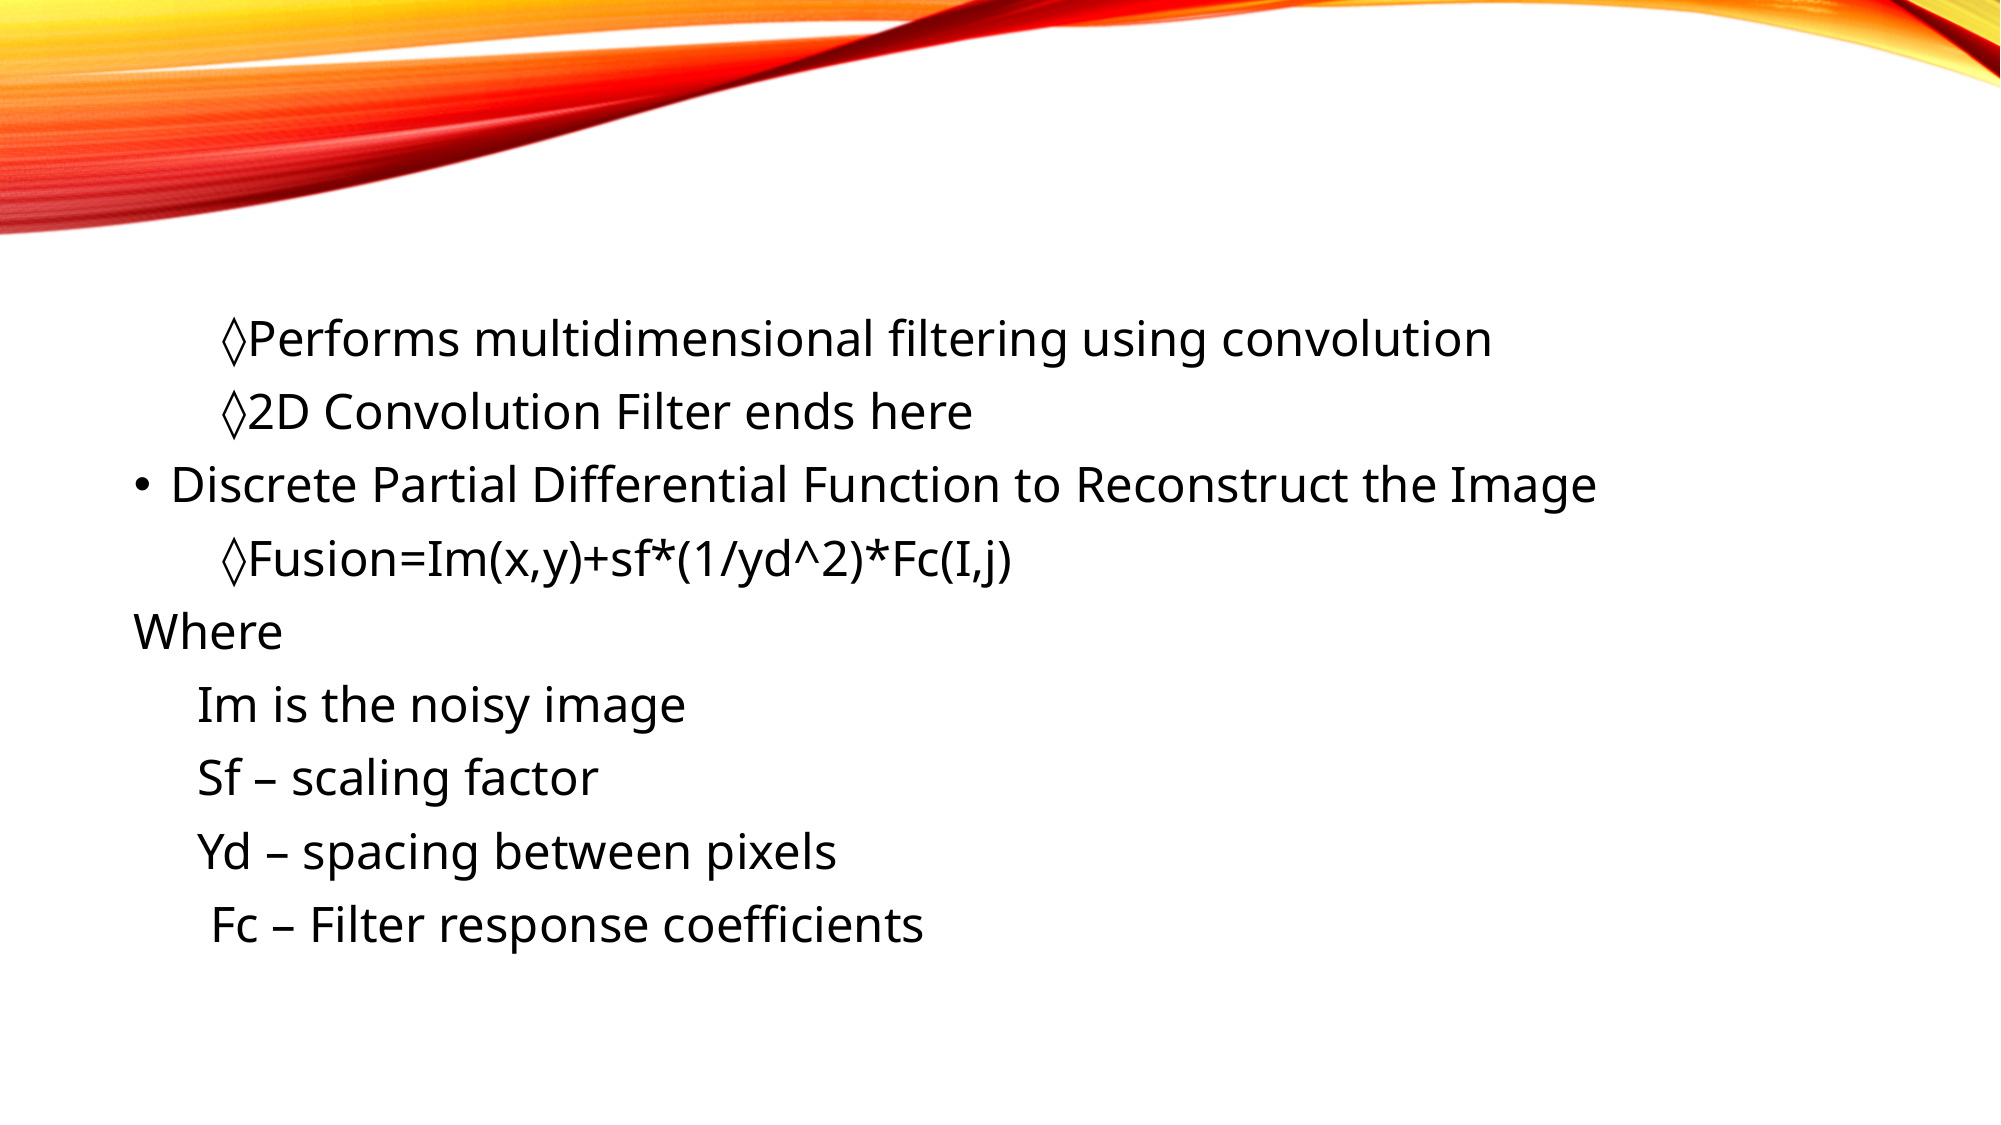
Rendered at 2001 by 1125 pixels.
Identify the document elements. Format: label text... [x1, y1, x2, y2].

picture [0, 0, 2000, 237]
list ◊Performs multidimensional filtering using convolution ◊2D Convolution Filter ends here Discrete Partial Differential Function to Reconstruct the Image ◊Fusion=Im(x,y)+sf*(1/yd^2)*Fc(I,j) Where Im is the noisy image Sf – scaling factor Yd – spacing between pixels Fc – Filter response coefficients [118, 306, 1894, 967]
